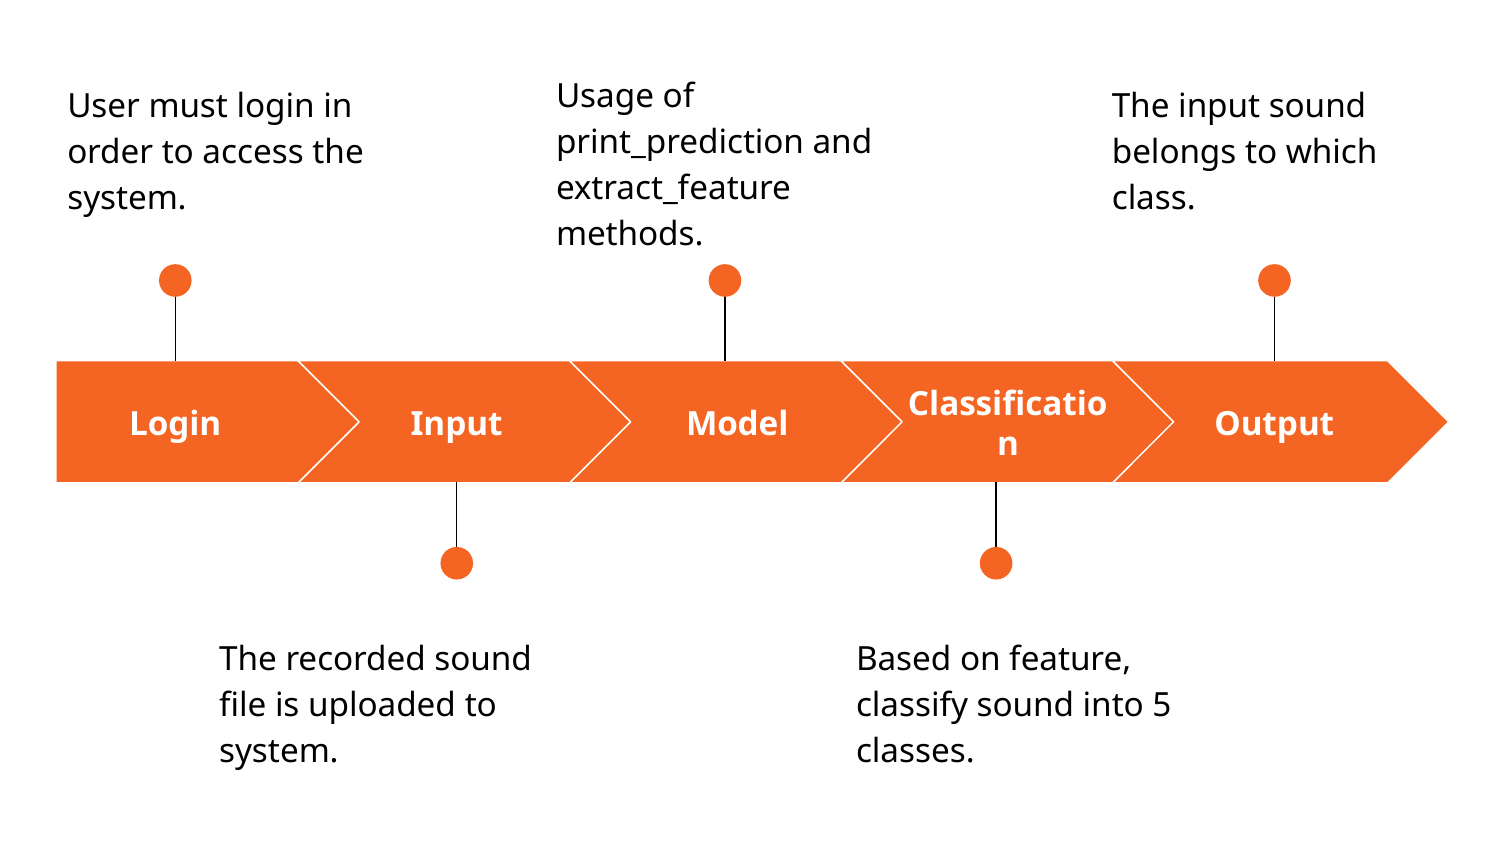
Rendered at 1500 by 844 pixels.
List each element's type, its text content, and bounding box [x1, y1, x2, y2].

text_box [1257, 263, 1292, 362]
text_box [55, 360, 348, 484]
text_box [708, 263, 742, 362]
list Output [1166, 383, 1383, 461]
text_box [158, 263, 192, 362]
list Classification [888, 383, 1128, 461]
list Model [618, 383, 857, 461]
list Login [55, 383, 295, 461]
text_box [840, 360, 1166, 484]
text_box [1112, 360, 1449, 484]
text_box [297, 360, 618, 484]
list The recorded sound file is uploaded to system. [204, 616, 572, 766]
list Input [348, 383, 565, 461]
text_box [569, 360, 888, 484]
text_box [440, 481, 474, 580]
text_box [979, 481, 1013, 580]
list Usage of print_prediction and extract_feature methods. [540, 53, 909, 254]
list The input sound belongs to which class. [1096, 63, 1465, 212]
list User must login in order to access the system. [52, 63, 421, 212]
list Based on feature, classify sound into 5 classes. [841, 616, 1209, 766]
